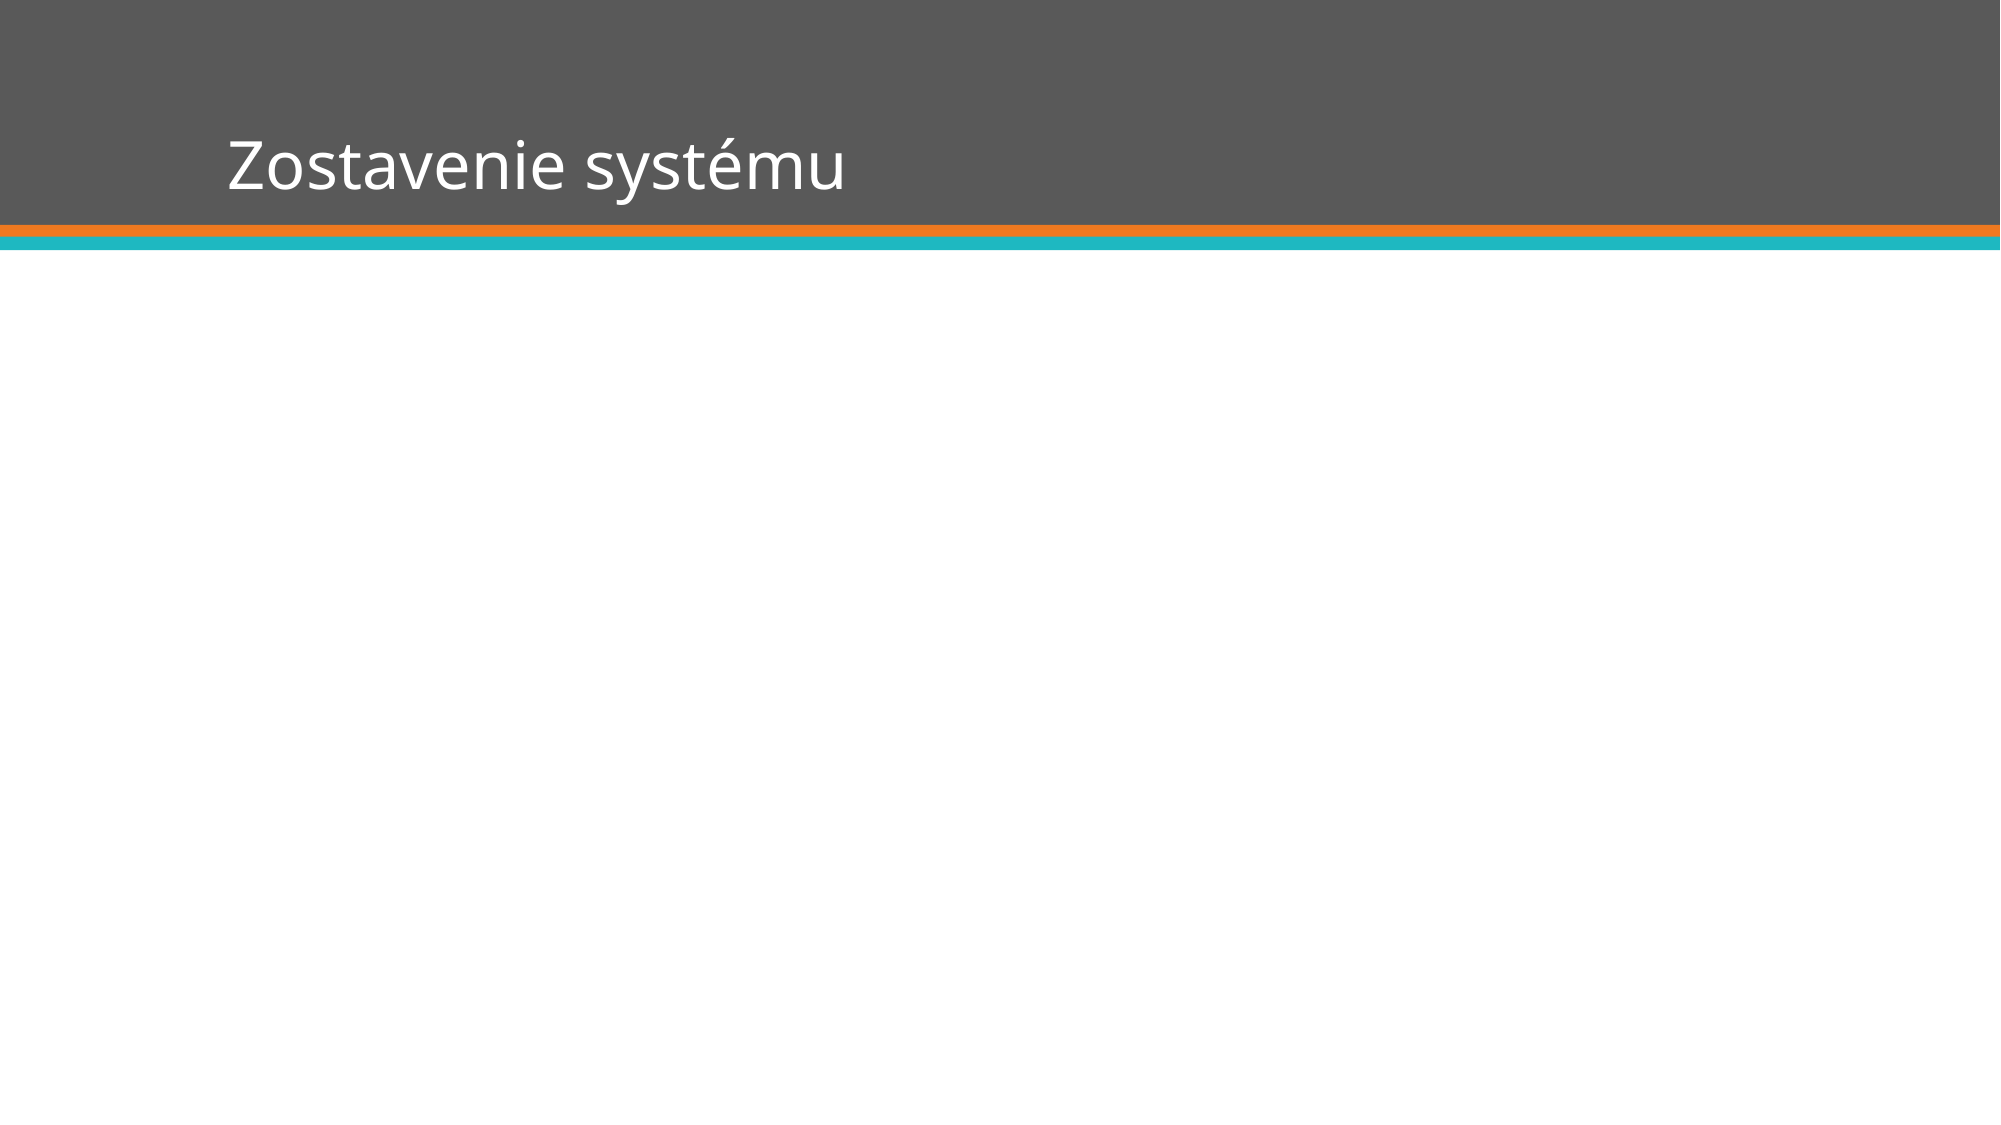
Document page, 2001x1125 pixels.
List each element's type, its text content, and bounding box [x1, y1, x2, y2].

title Zostavenie systému [212, 41, 1788, 212]
